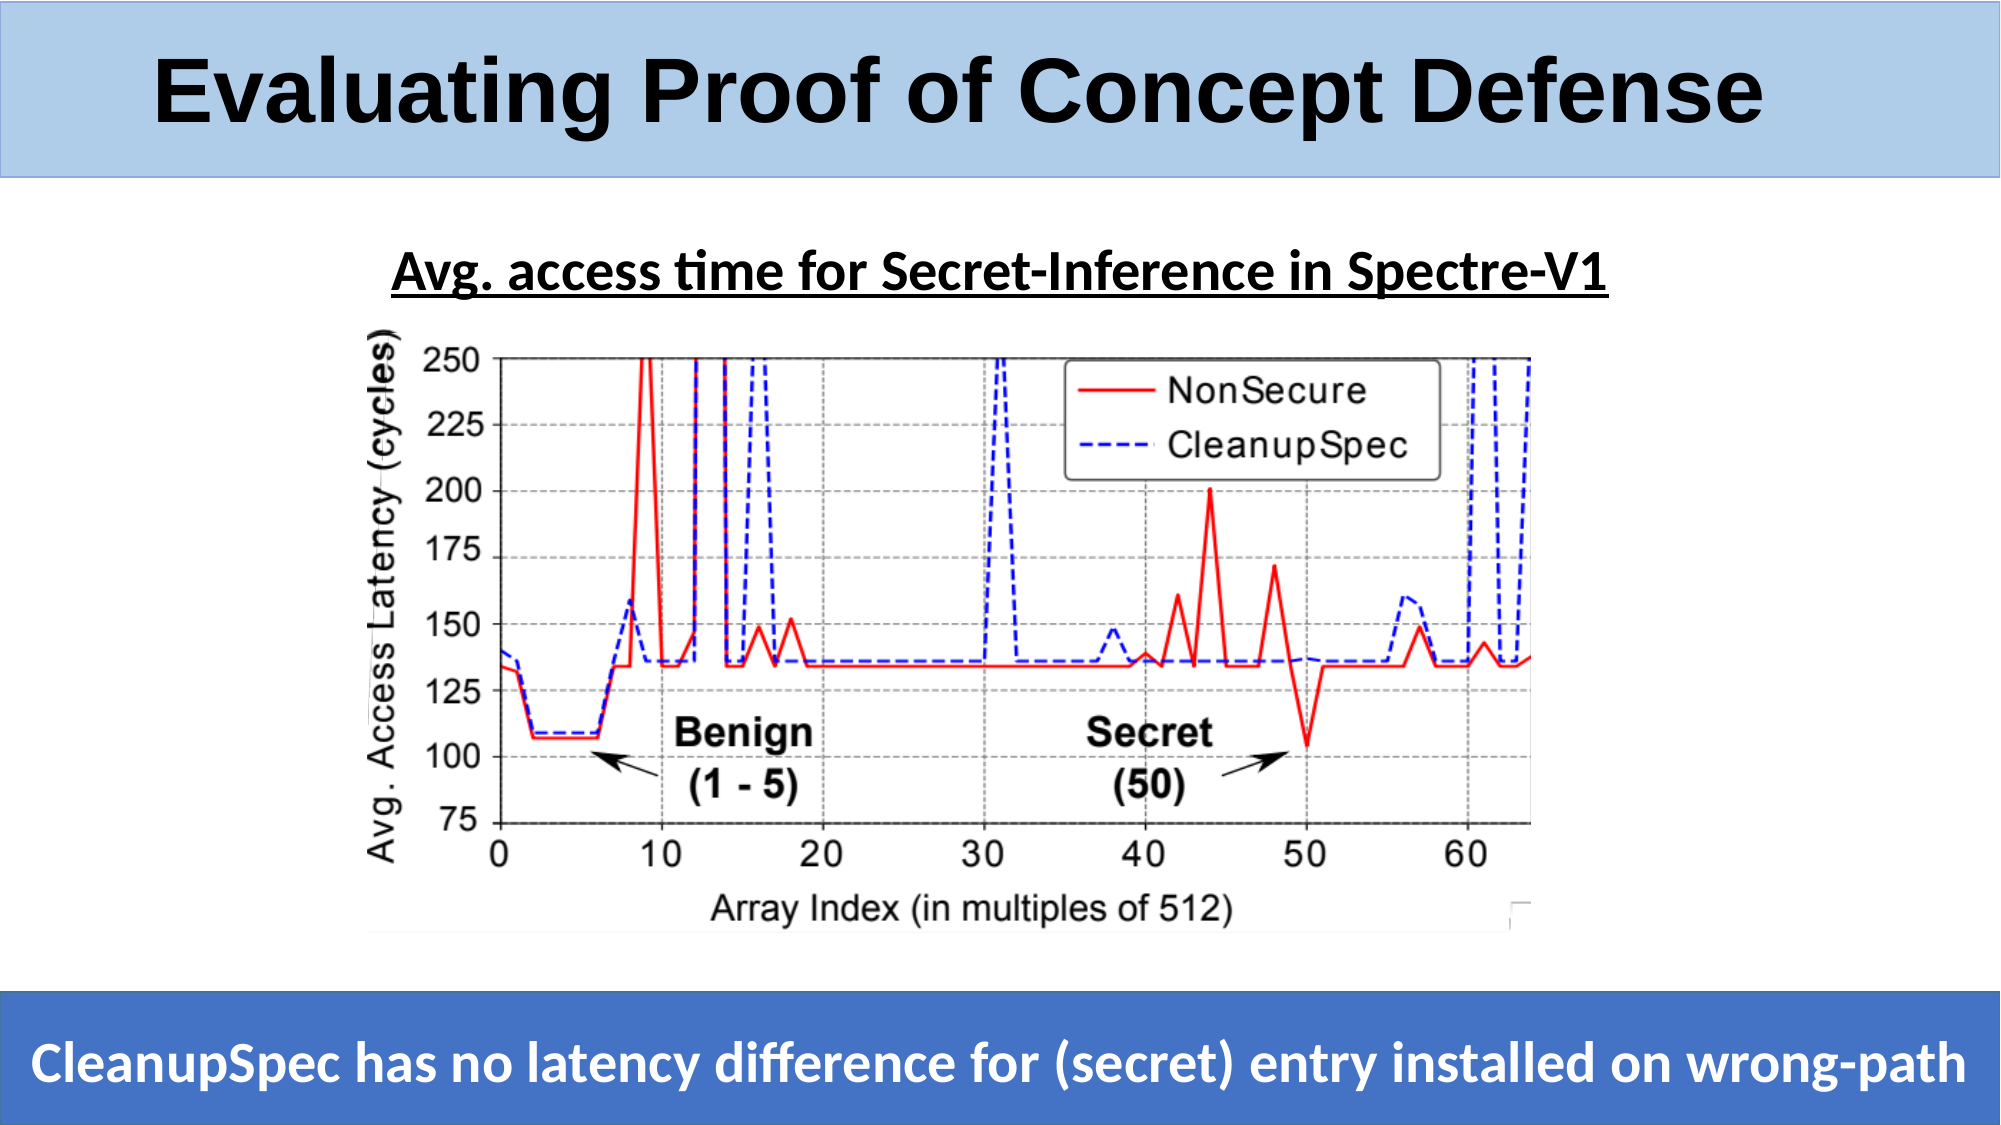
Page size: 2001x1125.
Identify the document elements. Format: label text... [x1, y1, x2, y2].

text_box Avg. access time for Secret-Inference in Spectre-V1 [50, 224, 1950, 310]
title Evaluating Proof of Concept Defense [137, 34, 1863, 151]
text_box CleanupSpec has no latency difference for (secret) entry installed on wrong-path [0, 991, 2000, 1125]
picture [366, 329, 1531, 933]
